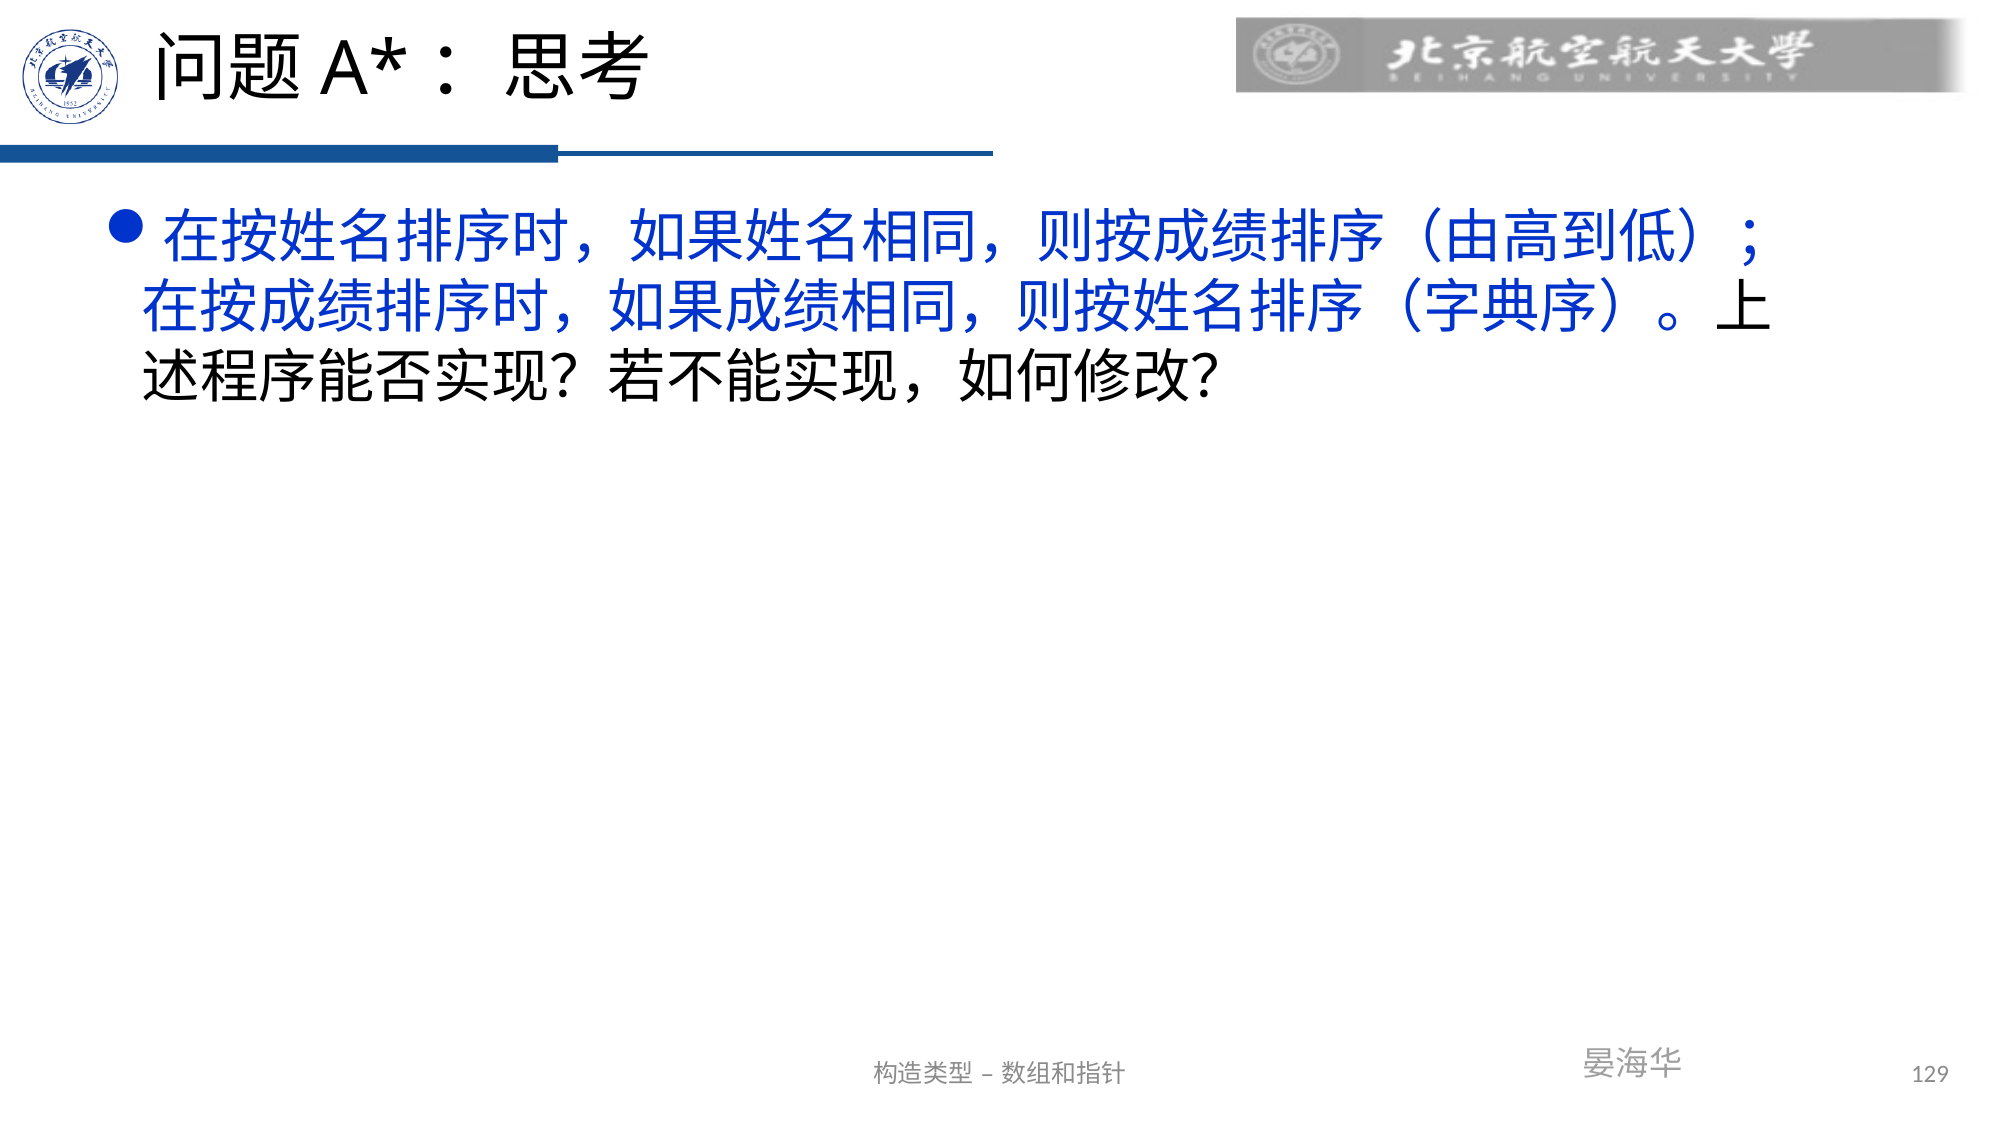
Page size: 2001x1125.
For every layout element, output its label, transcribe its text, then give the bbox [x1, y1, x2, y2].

picture [16, 23, 124, 130]
list 在按姓名排序时，如果姓名相同，则按成绩排序（由高到低）；在按成绩排序时，如果成绩相同，则按姓名排序（字典序）。上述程序能否实现？若不能实现，如何修改？ [89, 191, 1815, 906]
footer 构造类型 – 数组和指针 [662, 1042, 1338, 1103]
picture [1236, 0, 2000, 102]
title 问题A*：思考 [137, 25, 1863, 115]
slide_number 129 [1514, 1042, 1965, 1102]
